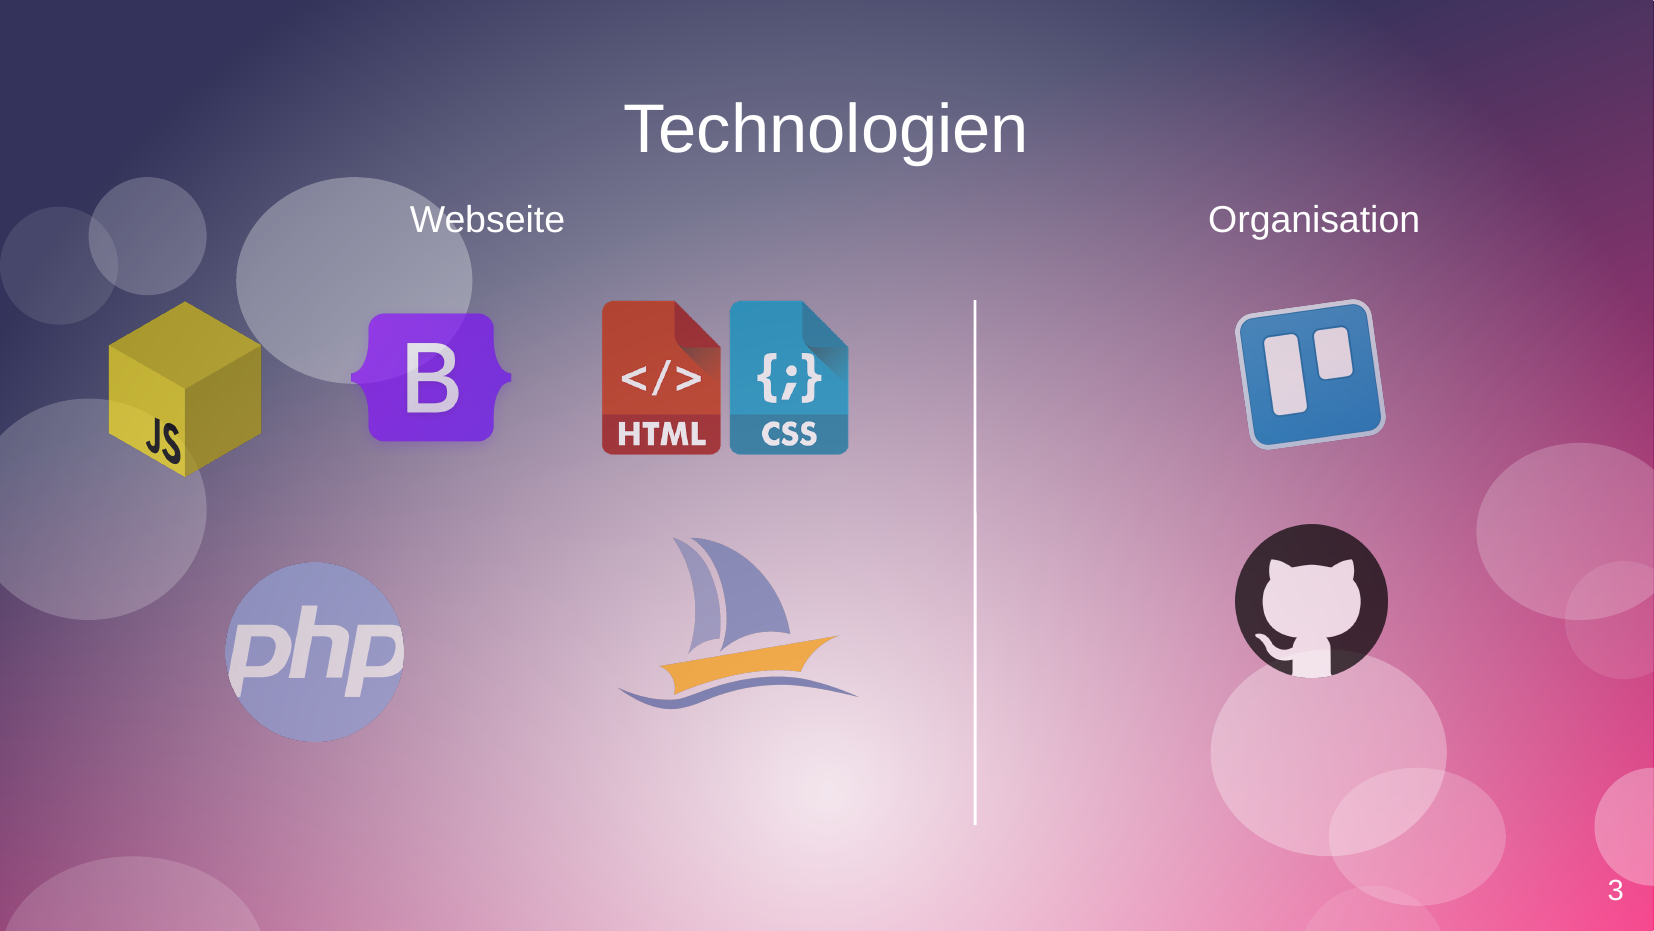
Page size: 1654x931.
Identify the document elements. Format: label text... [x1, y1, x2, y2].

text_box Organisation [975, 187, 1654, 248]
title Technologien [88, 47, 1565, 187]
picture [599, 299, 850, 456]
picture [1235, 299, 1386, 450]
picture [604, 524, 863, 739]
picture [224, 562, 404, 742]
text_box Webseite [0, 187, 975, 248]
picture [337, 299, 525, 455]
picture [107, 299, 263, 479]
picture [1235, 524, 1388, 678]
slide_number 3 [1240, 366, 1624, 906]
